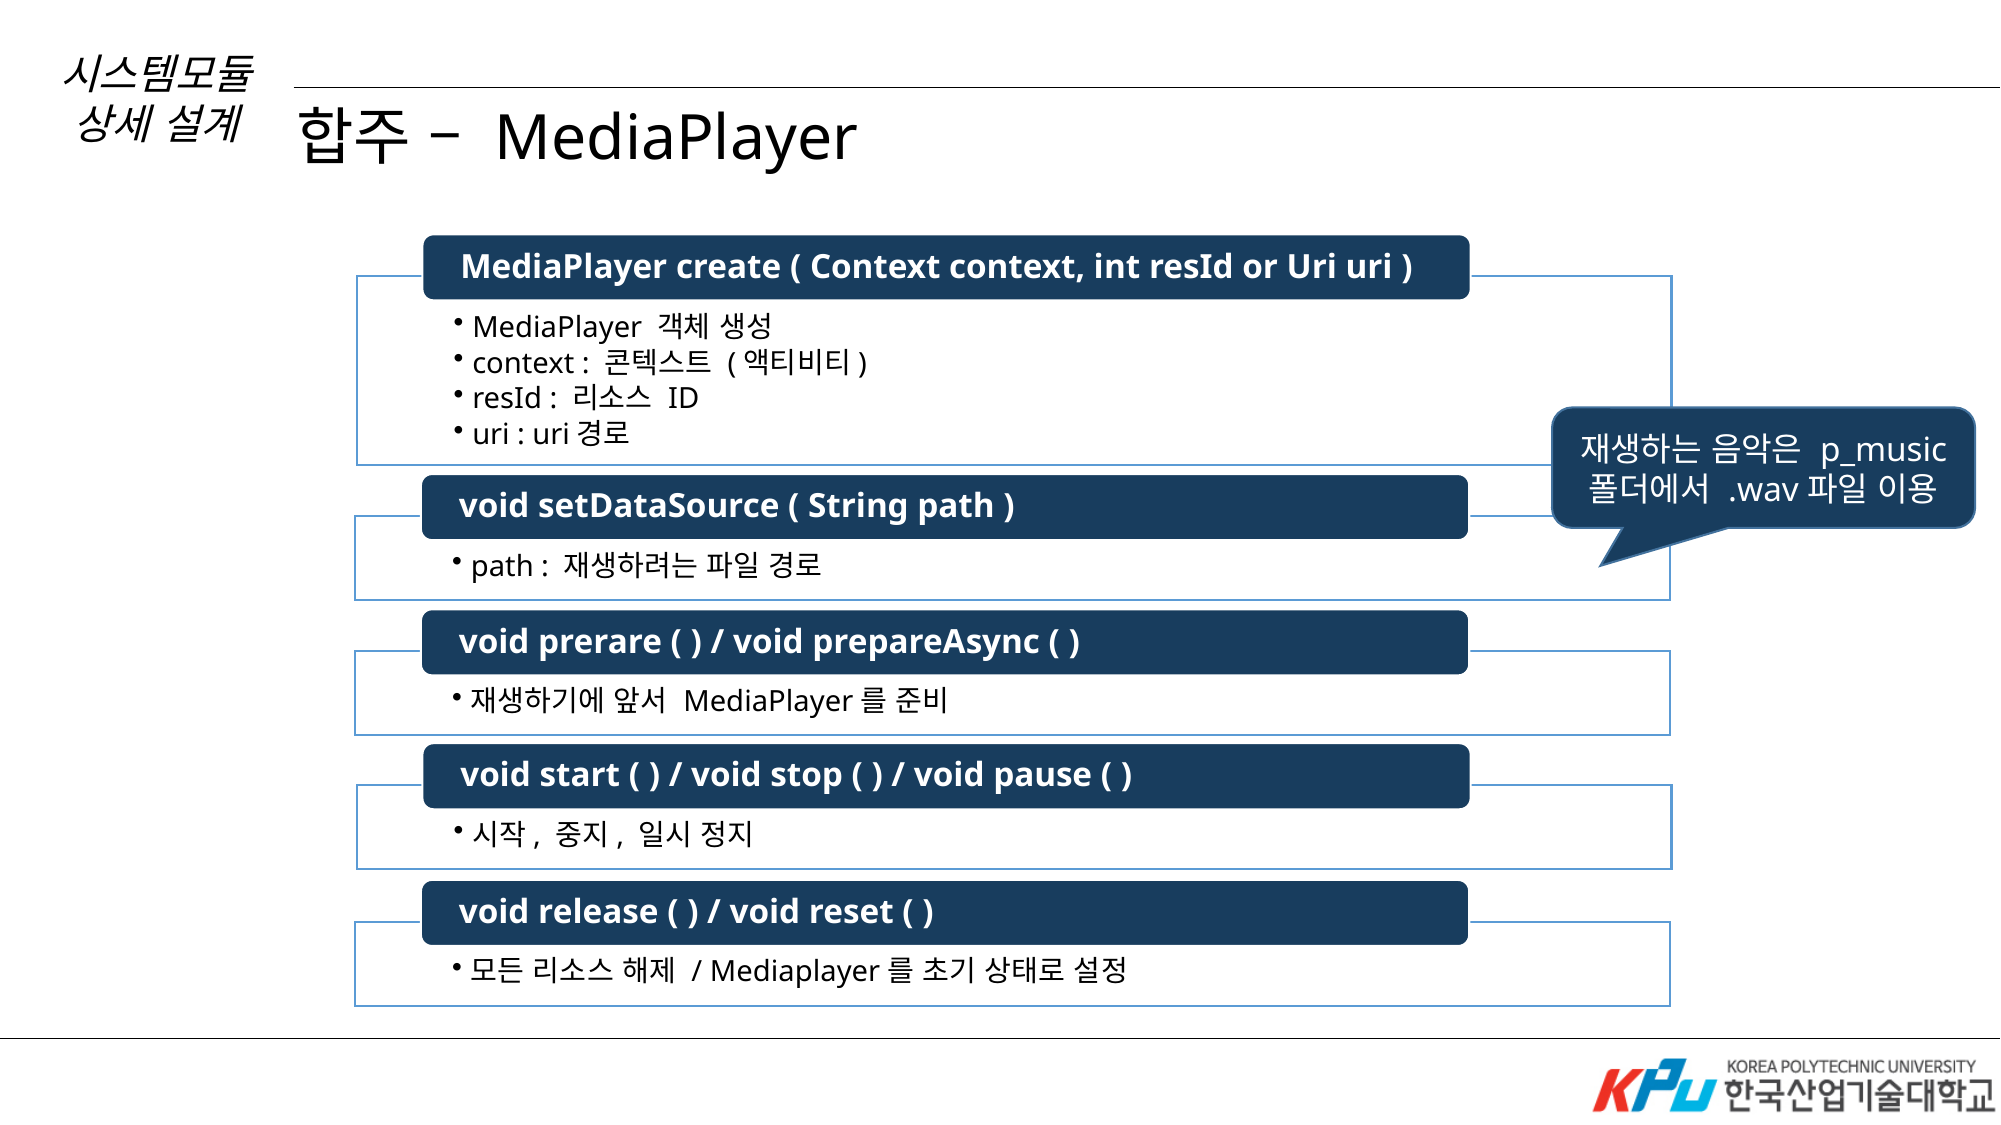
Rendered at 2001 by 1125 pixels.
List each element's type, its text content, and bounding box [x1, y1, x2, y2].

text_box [349, 515, 1670, 600]
picture [1587, 1040, 2000, 1125]
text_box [420, 609, 1470, 676]
text_box 재생하는 음악은 p_music 폴더에서 .wav파일 이용 [1550, 406, 1977, 547]
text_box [422, 234, 1471, 301]
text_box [349, 921, 1670, 1006]
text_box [420, 474, 1470, 541]
text_box 합주 – MediaPlayer [281, 90, 1841, 180]
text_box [351, 276, 1672, 465]
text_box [351, 784, 1672, 870]
text_box 시스템모듈 상세 설계 [31, 40, 282, 156]
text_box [349, 651, 1670, 736]
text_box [420, 879, 1470, 946]
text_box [422, 743, 1471, 810]
